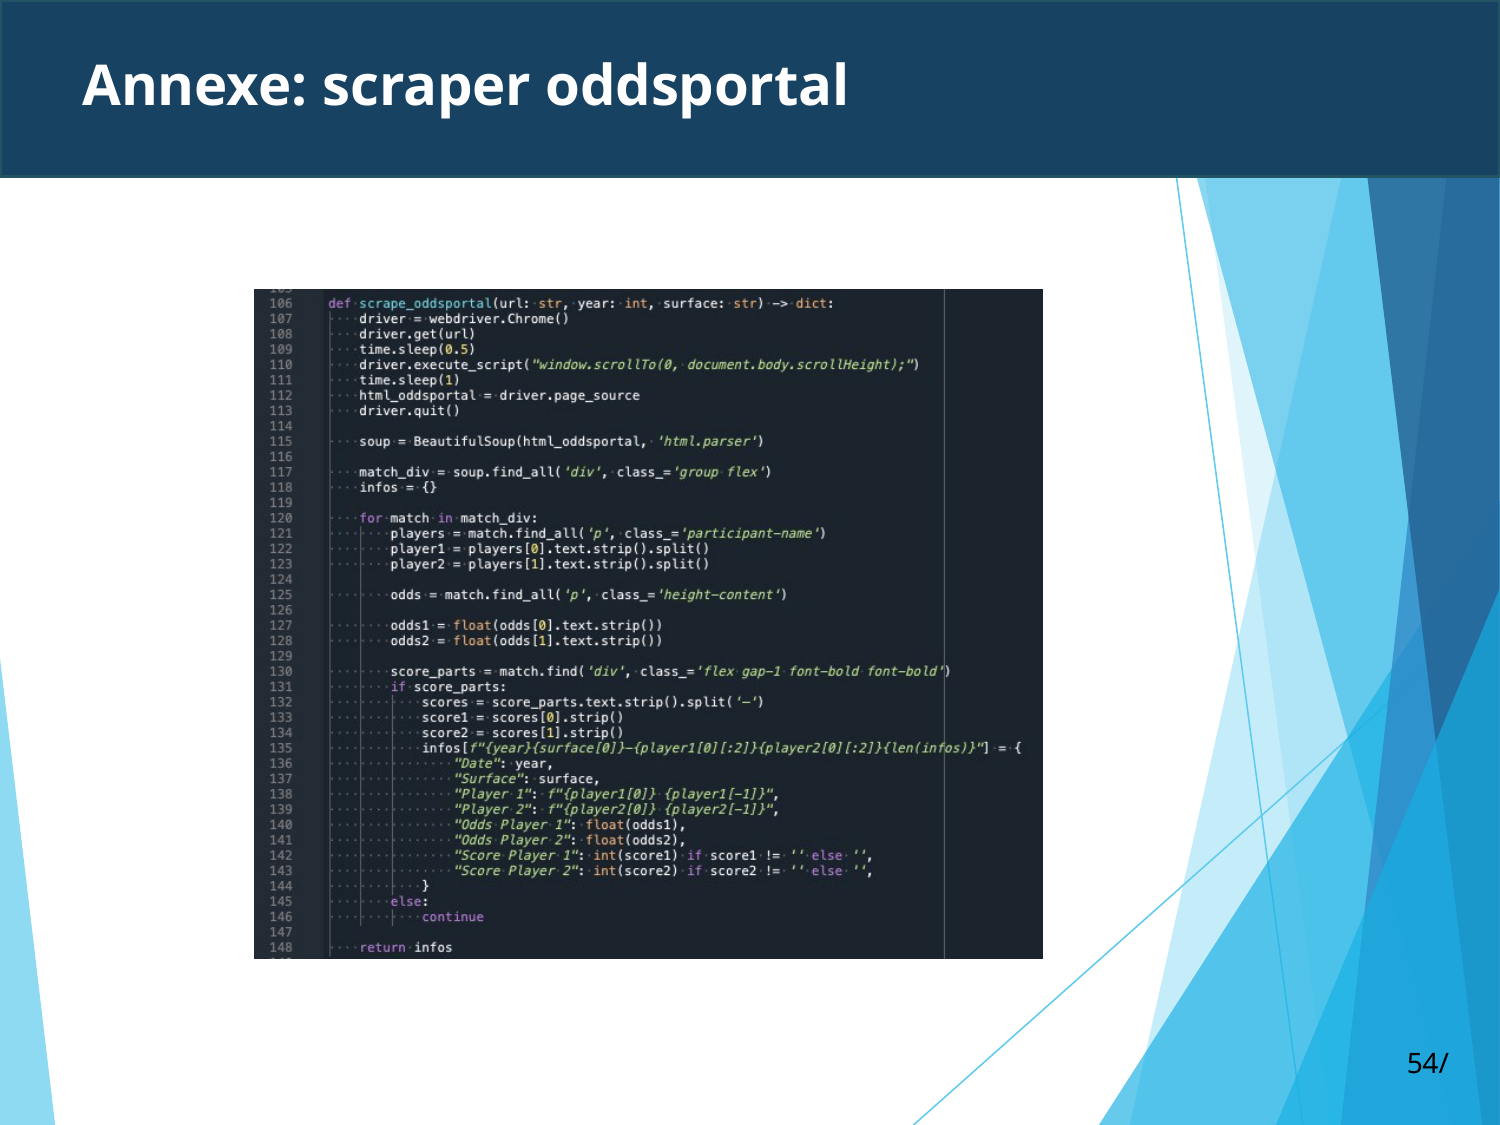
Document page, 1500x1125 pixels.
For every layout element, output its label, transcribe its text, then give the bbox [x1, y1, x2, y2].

text_box Annexe: scraper oddsportal [37, 37, 1074, 117]
picture [254, 288, 1043, 959]
slide_number 54/ [1387, 1050, 1478, 1125]
